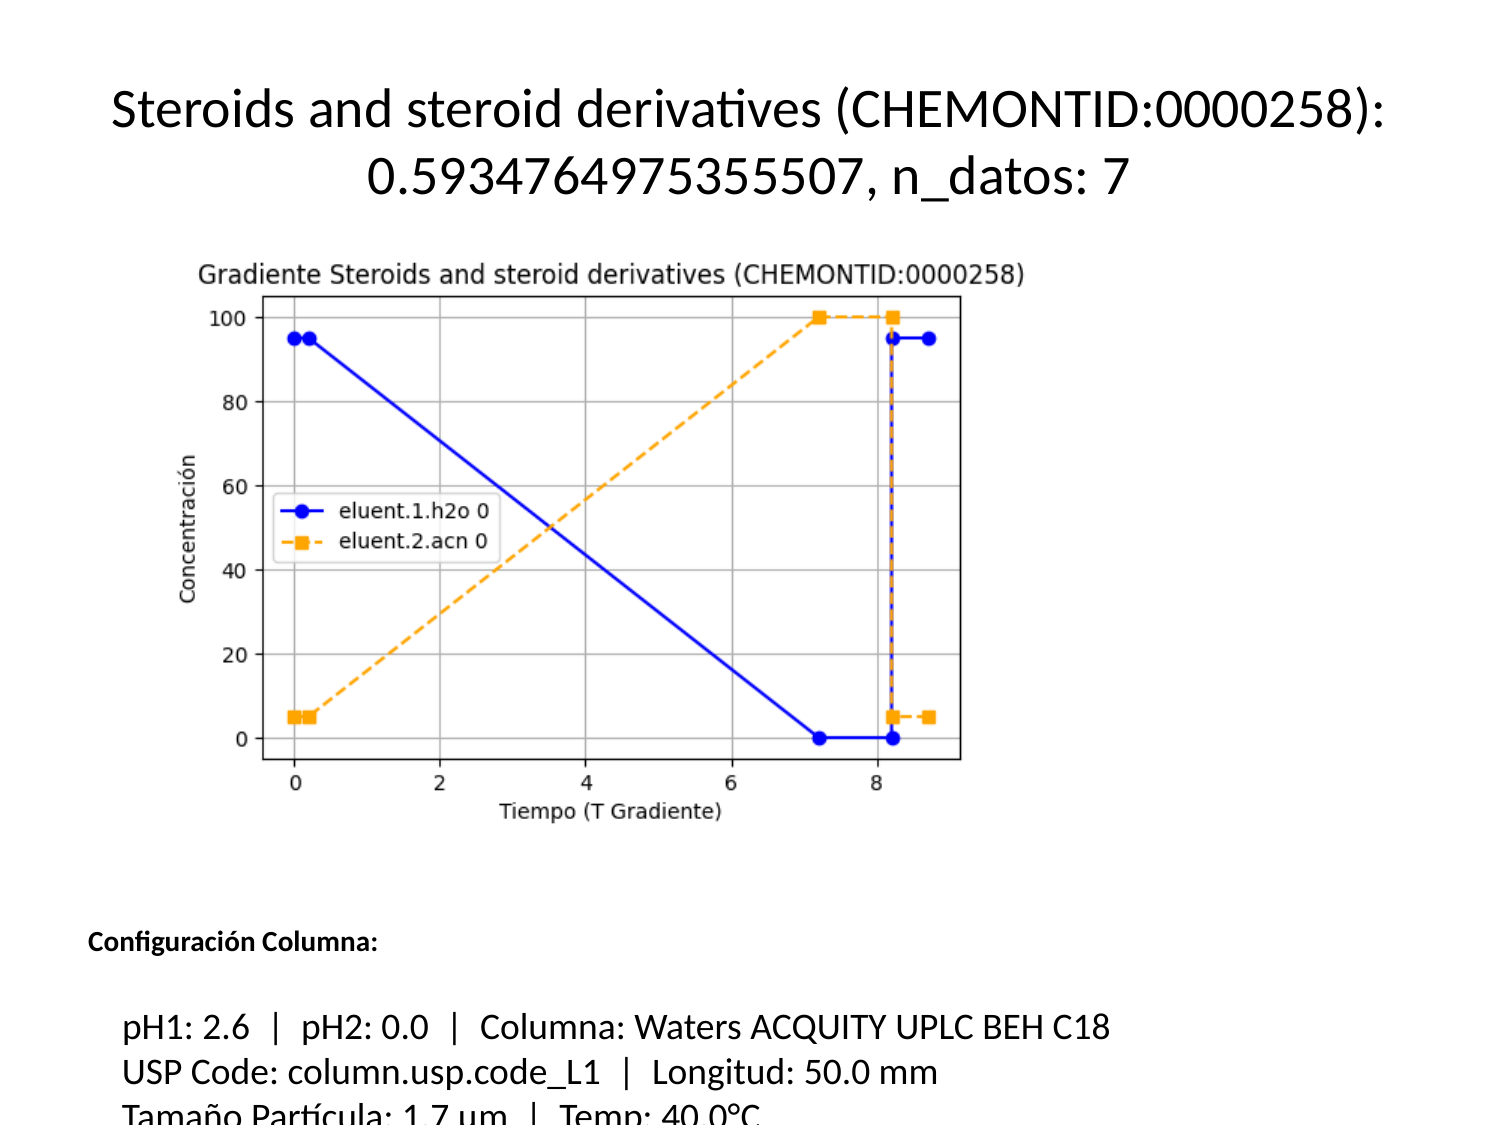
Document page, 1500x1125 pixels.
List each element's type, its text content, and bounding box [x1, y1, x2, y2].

title Steroids and steroid derivatives (CHEMONTID:0000258): 0.5934764975355507, n_datos: 7 [75, 45, 1425, 233]
picture [149, 224, 1051, 826]
text_box Configuración Columna: pH1: 2.6 | pH2: 0.0 | Columna: Waters ACQUITY UPLC BEH C18 USP Code: column.usp.code_L1 | Longitud: 50.0 mm Tamaño Partícula: 1.7 µm | Temp: 40.0°C Flujo: 0.6 mL/min | T0: 0.18375 min [73, 869, 1127, 1125]
